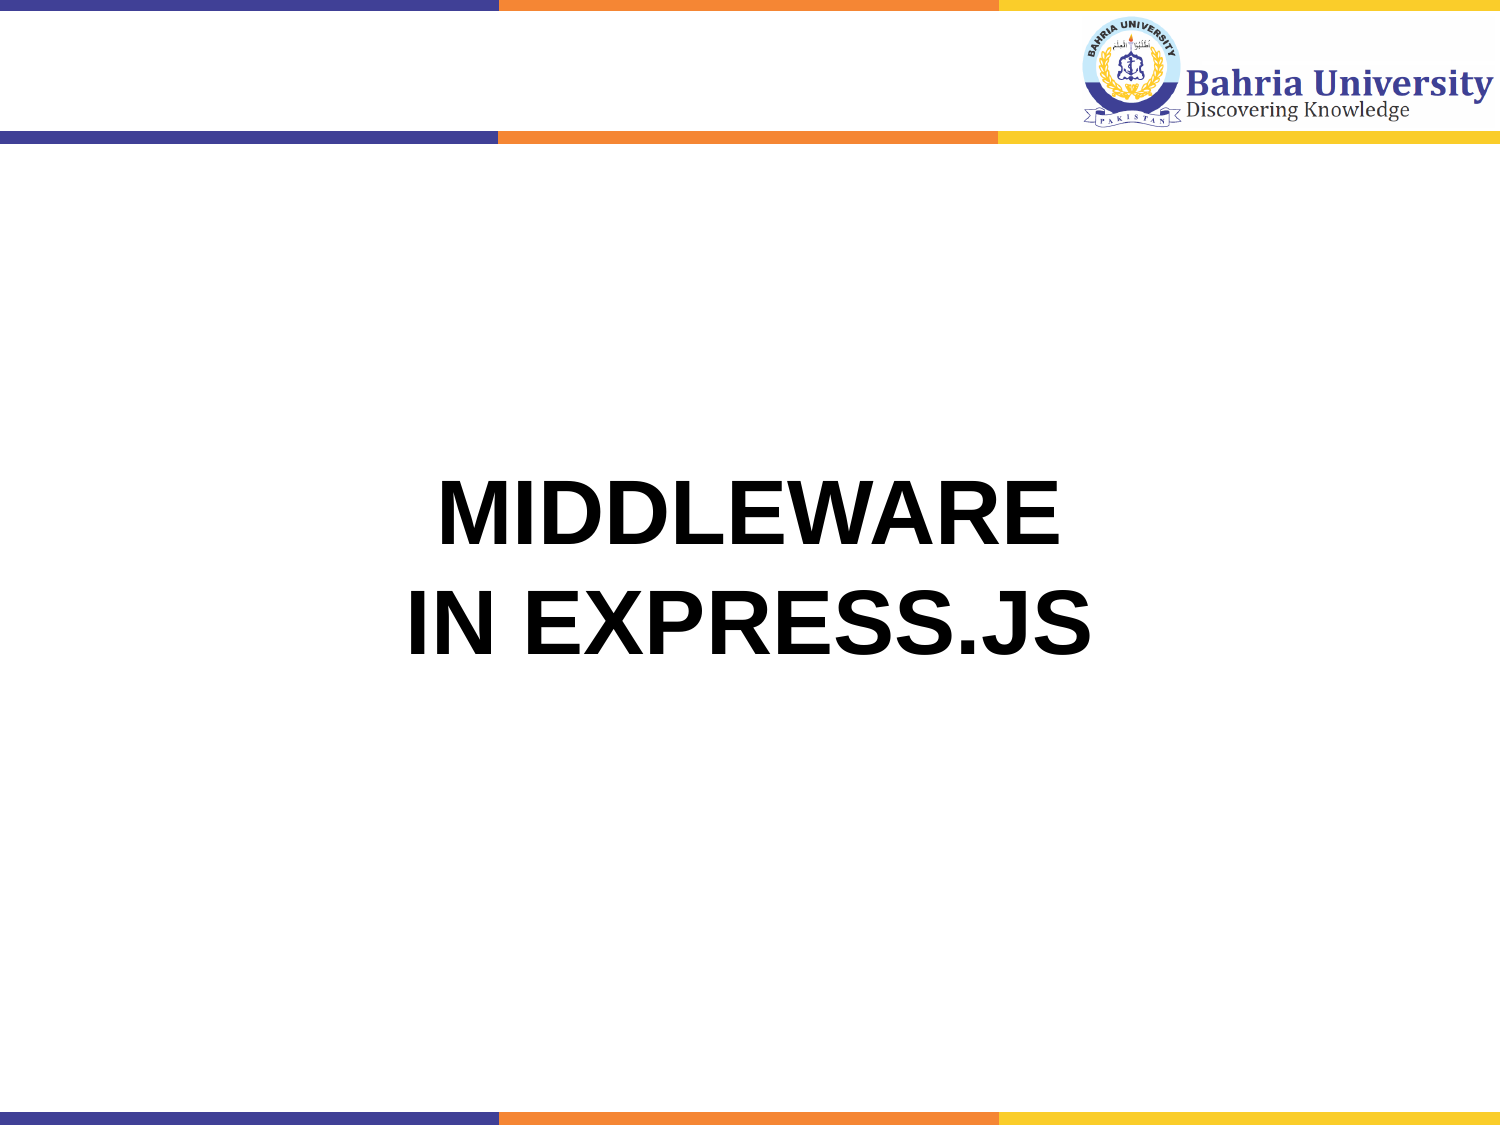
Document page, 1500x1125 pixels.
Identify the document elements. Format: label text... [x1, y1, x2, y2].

picture [1082, 16, 1495, 128]
title Middleware in Express.js [0, 441, 1500, 683]
